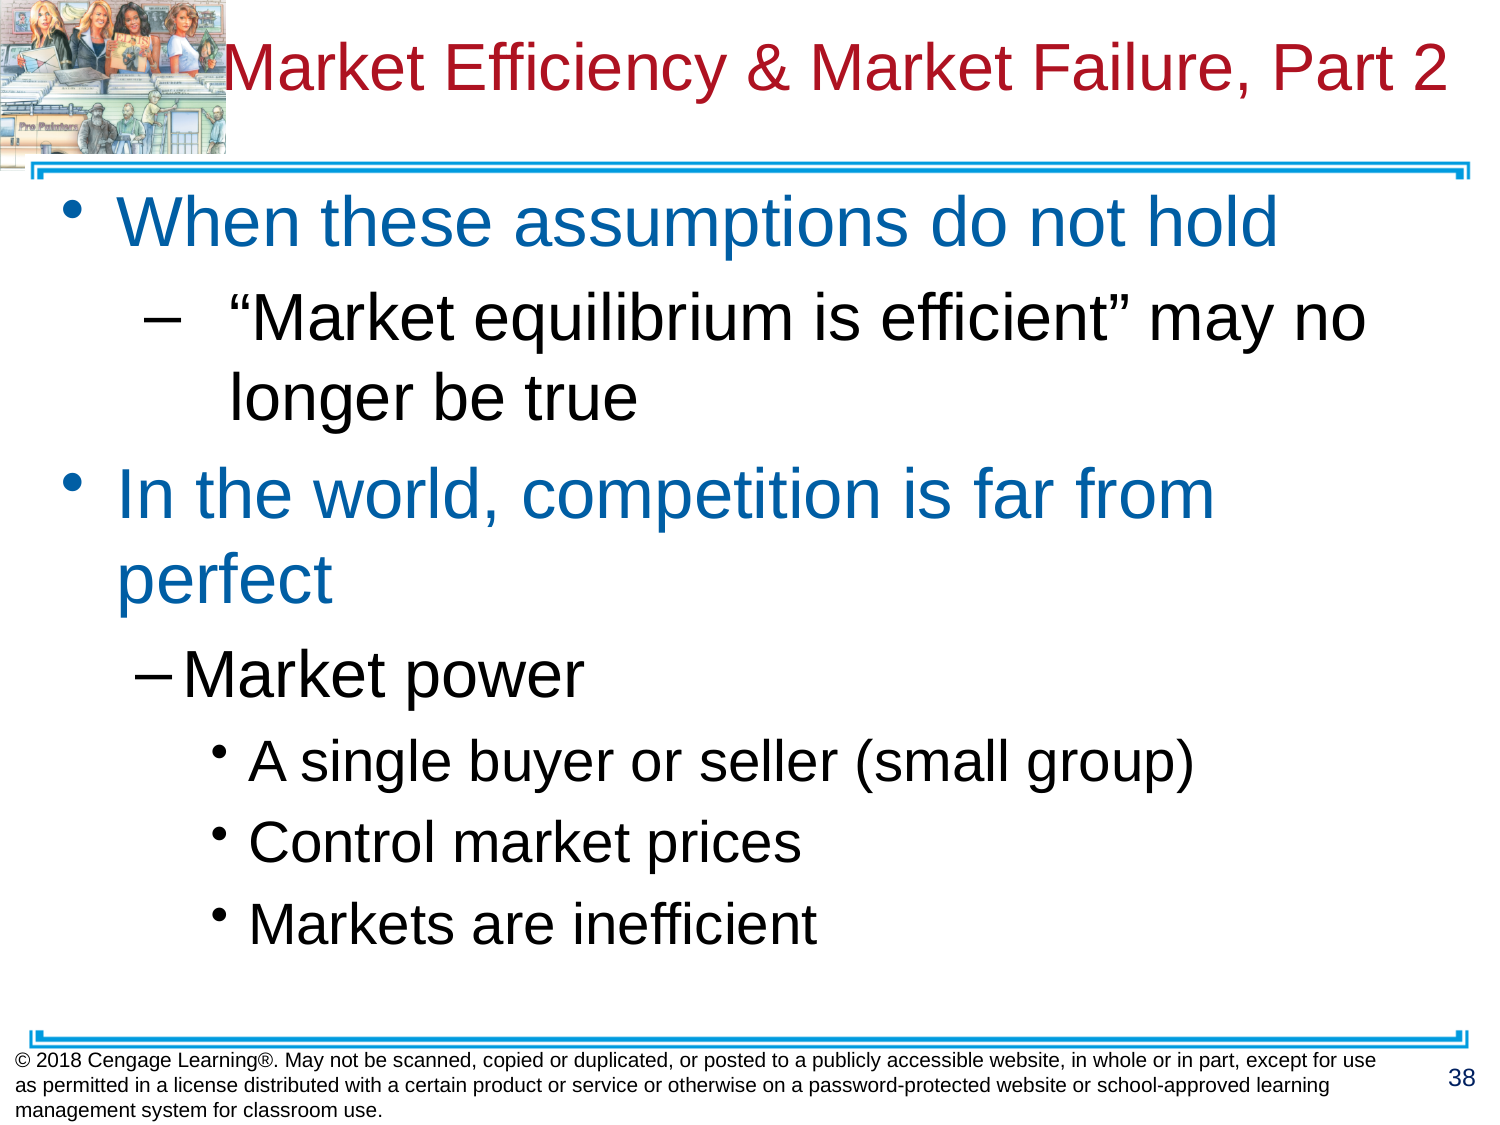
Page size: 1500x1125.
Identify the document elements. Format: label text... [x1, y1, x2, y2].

picture [0, 0, 1475, 186]
footer © 2018 Cengage Learning®. May not be scanned, copied or duplicated, or posted to a publicly accessible website, in whole or in part, except for use as permitted in a license distributed with a certain product or service or otherwise on a password-protected website or school-approved learning management system for classroom use. [0, 1043, 1412, 1125]
title Market Efficiency & Market Failure, Part 2 [172, 16, 1500, 158]
slide_number 38 [1423, 1052, 1500, 1117]
list When these assumptions do not hold “Market equilibrium is efficient” may no longer be true In the world, competition is far from perfect Market power A single buyer or seller (small group) Control market prices Markets are inefficient [45, 168, 1455, 975]
picture [25, 1024, 1475, 1057]
